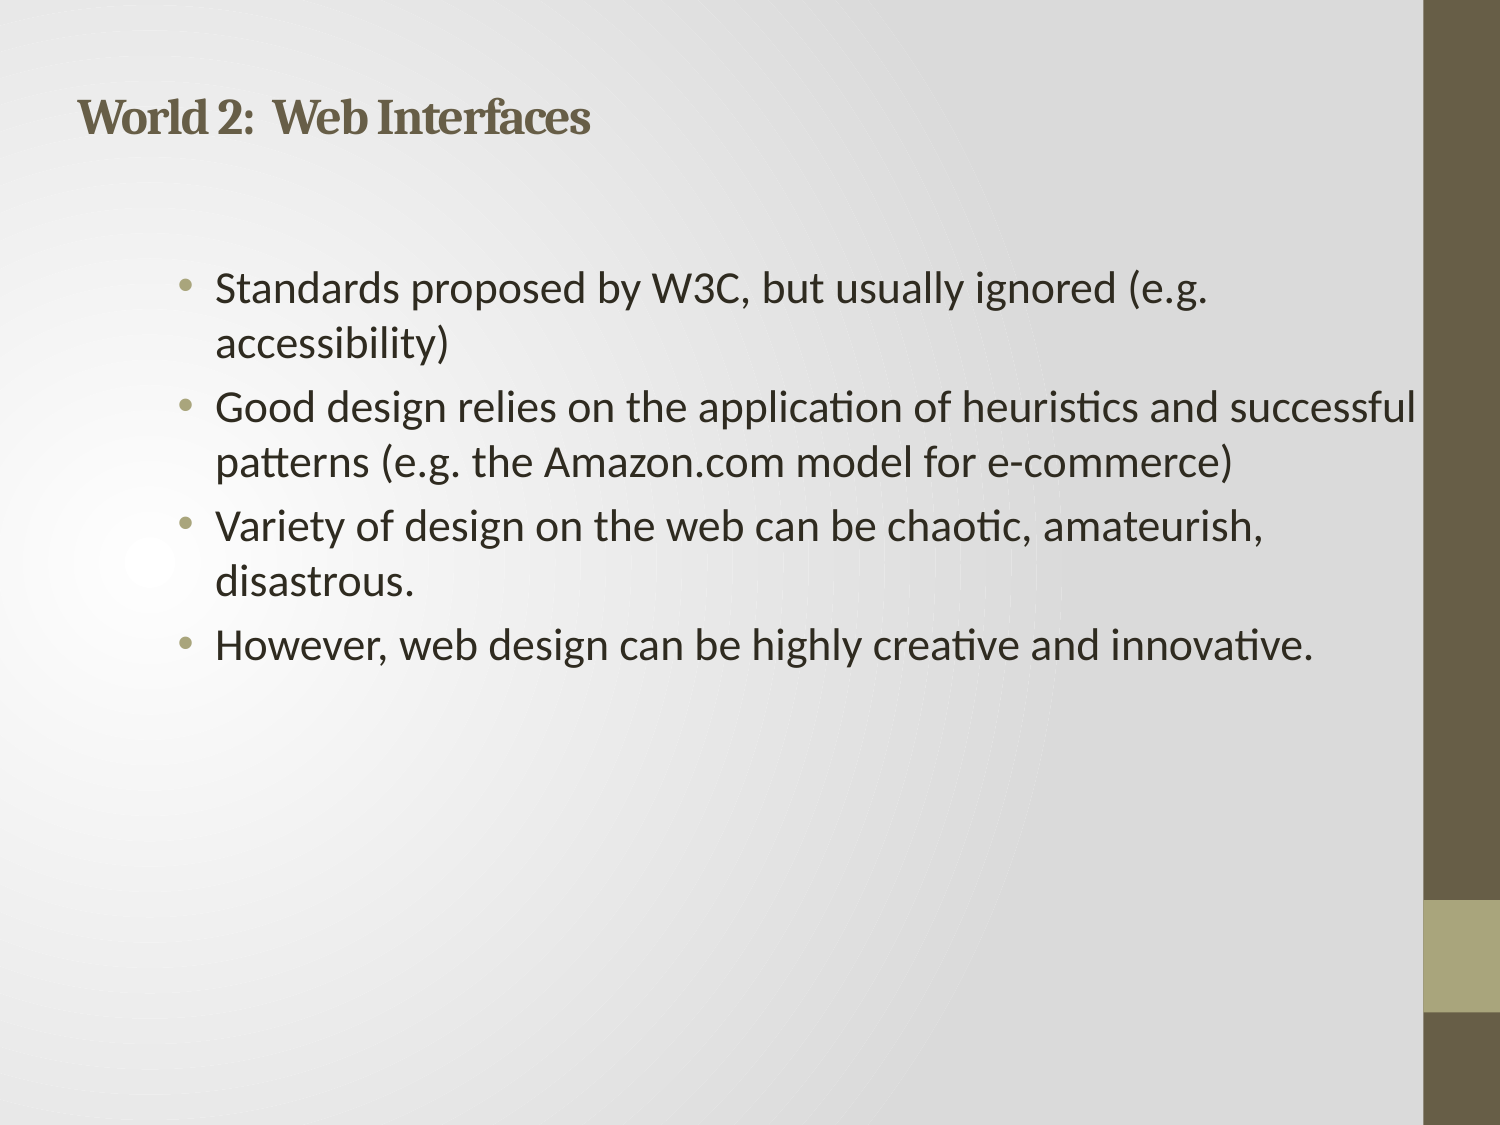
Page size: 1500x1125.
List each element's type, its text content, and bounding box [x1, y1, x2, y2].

list Standards proposed by W3C, but usually ignored (e.g. accessibility) Good design relies on the application of heuristics and successful patterns (e.g. the Amazon.com model for e-commerce) Variety of design on the web can be chaotic, amateurish, disastrous. However, web design can be highly creative and innovative. [62, 249, 1438, 1088]
title World 2: Web Interfaces [62, 75, 1438, 153]
